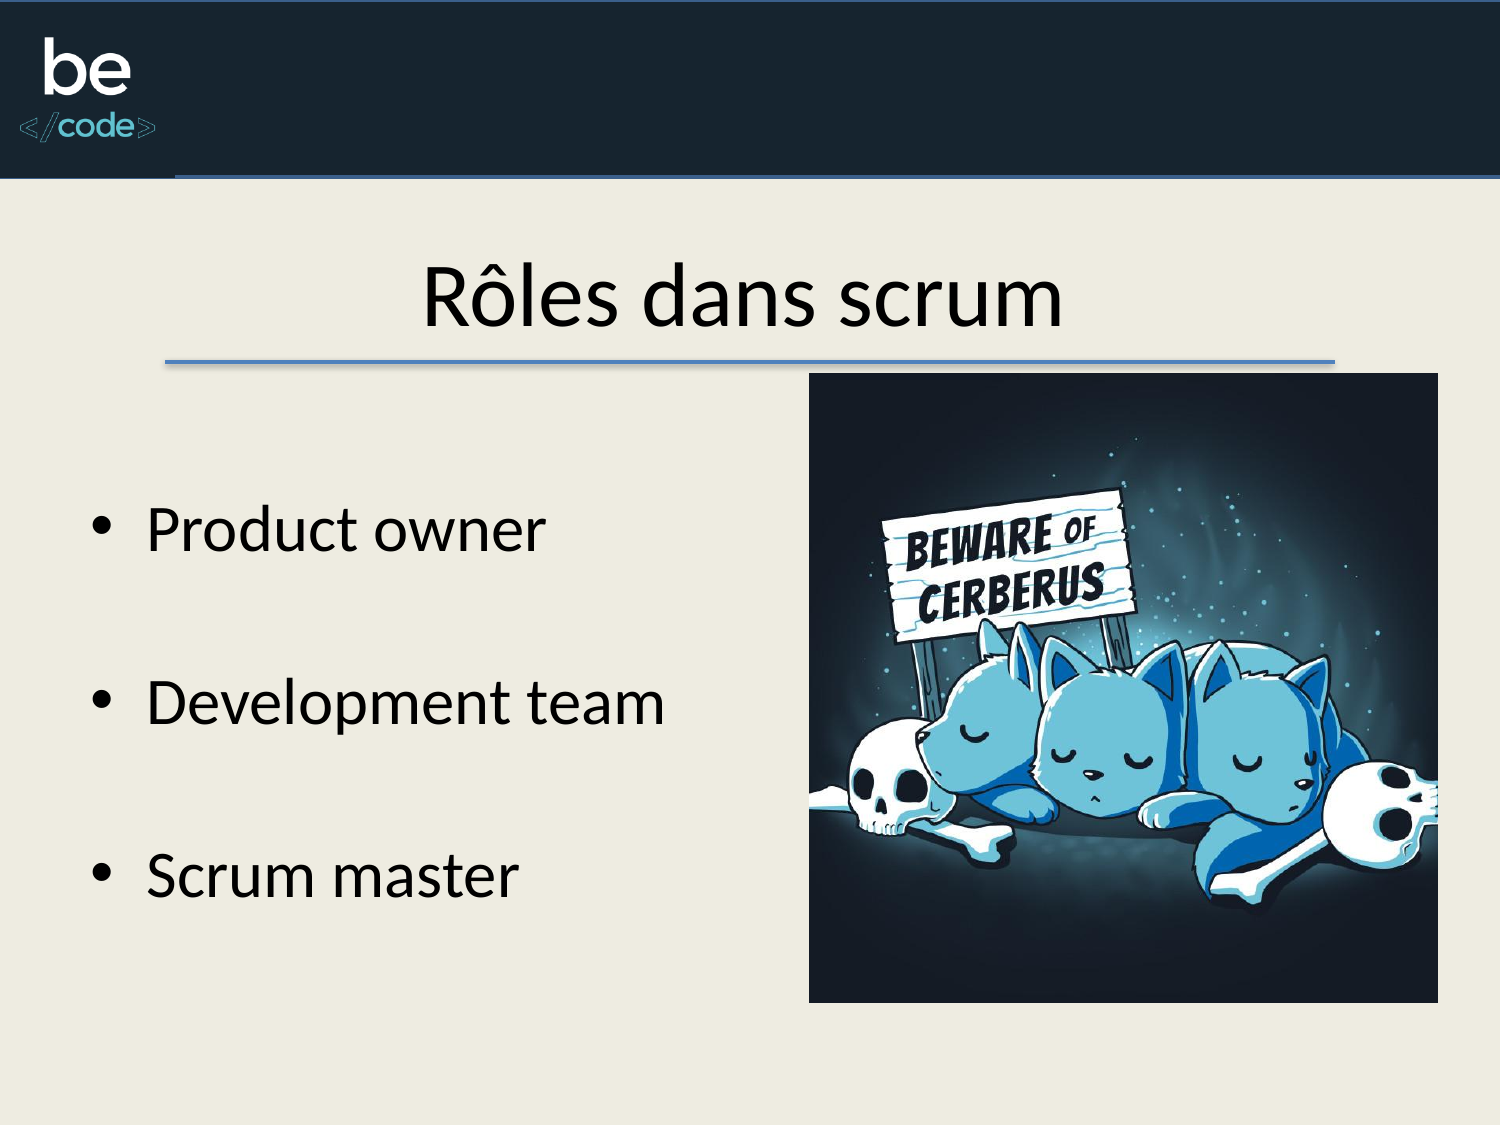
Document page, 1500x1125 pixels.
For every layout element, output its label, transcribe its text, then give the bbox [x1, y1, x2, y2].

picture [0, 2, 175, 178]
list Product owner Development team Scrum master [75, 397, 804, 1005]
title Rôles dans scrum [69, 196, 1420, 384]
picture [808, 373, 1439, 1003]
